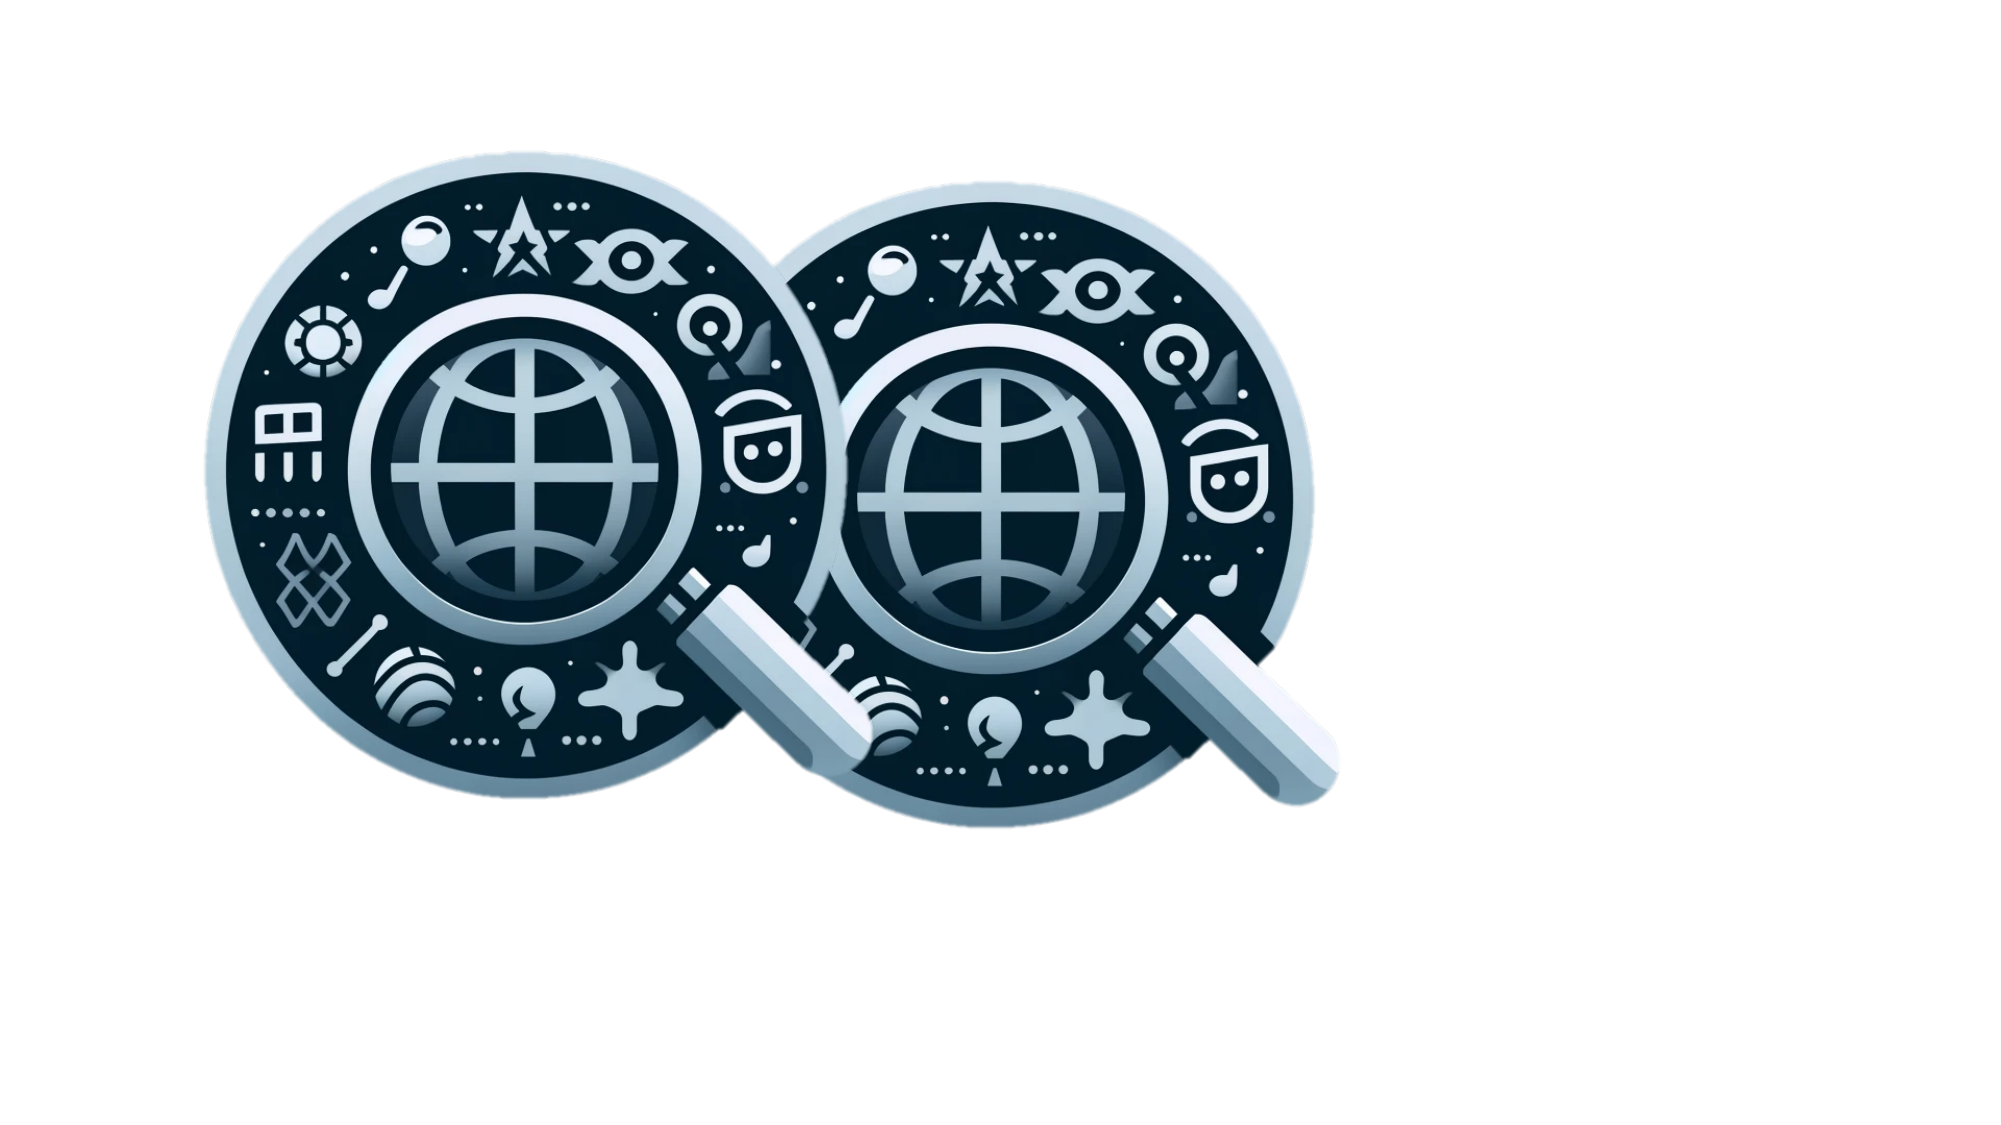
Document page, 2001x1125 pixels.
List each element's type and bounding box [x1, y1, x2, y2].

picture [0, 0, 1534, 1097]
